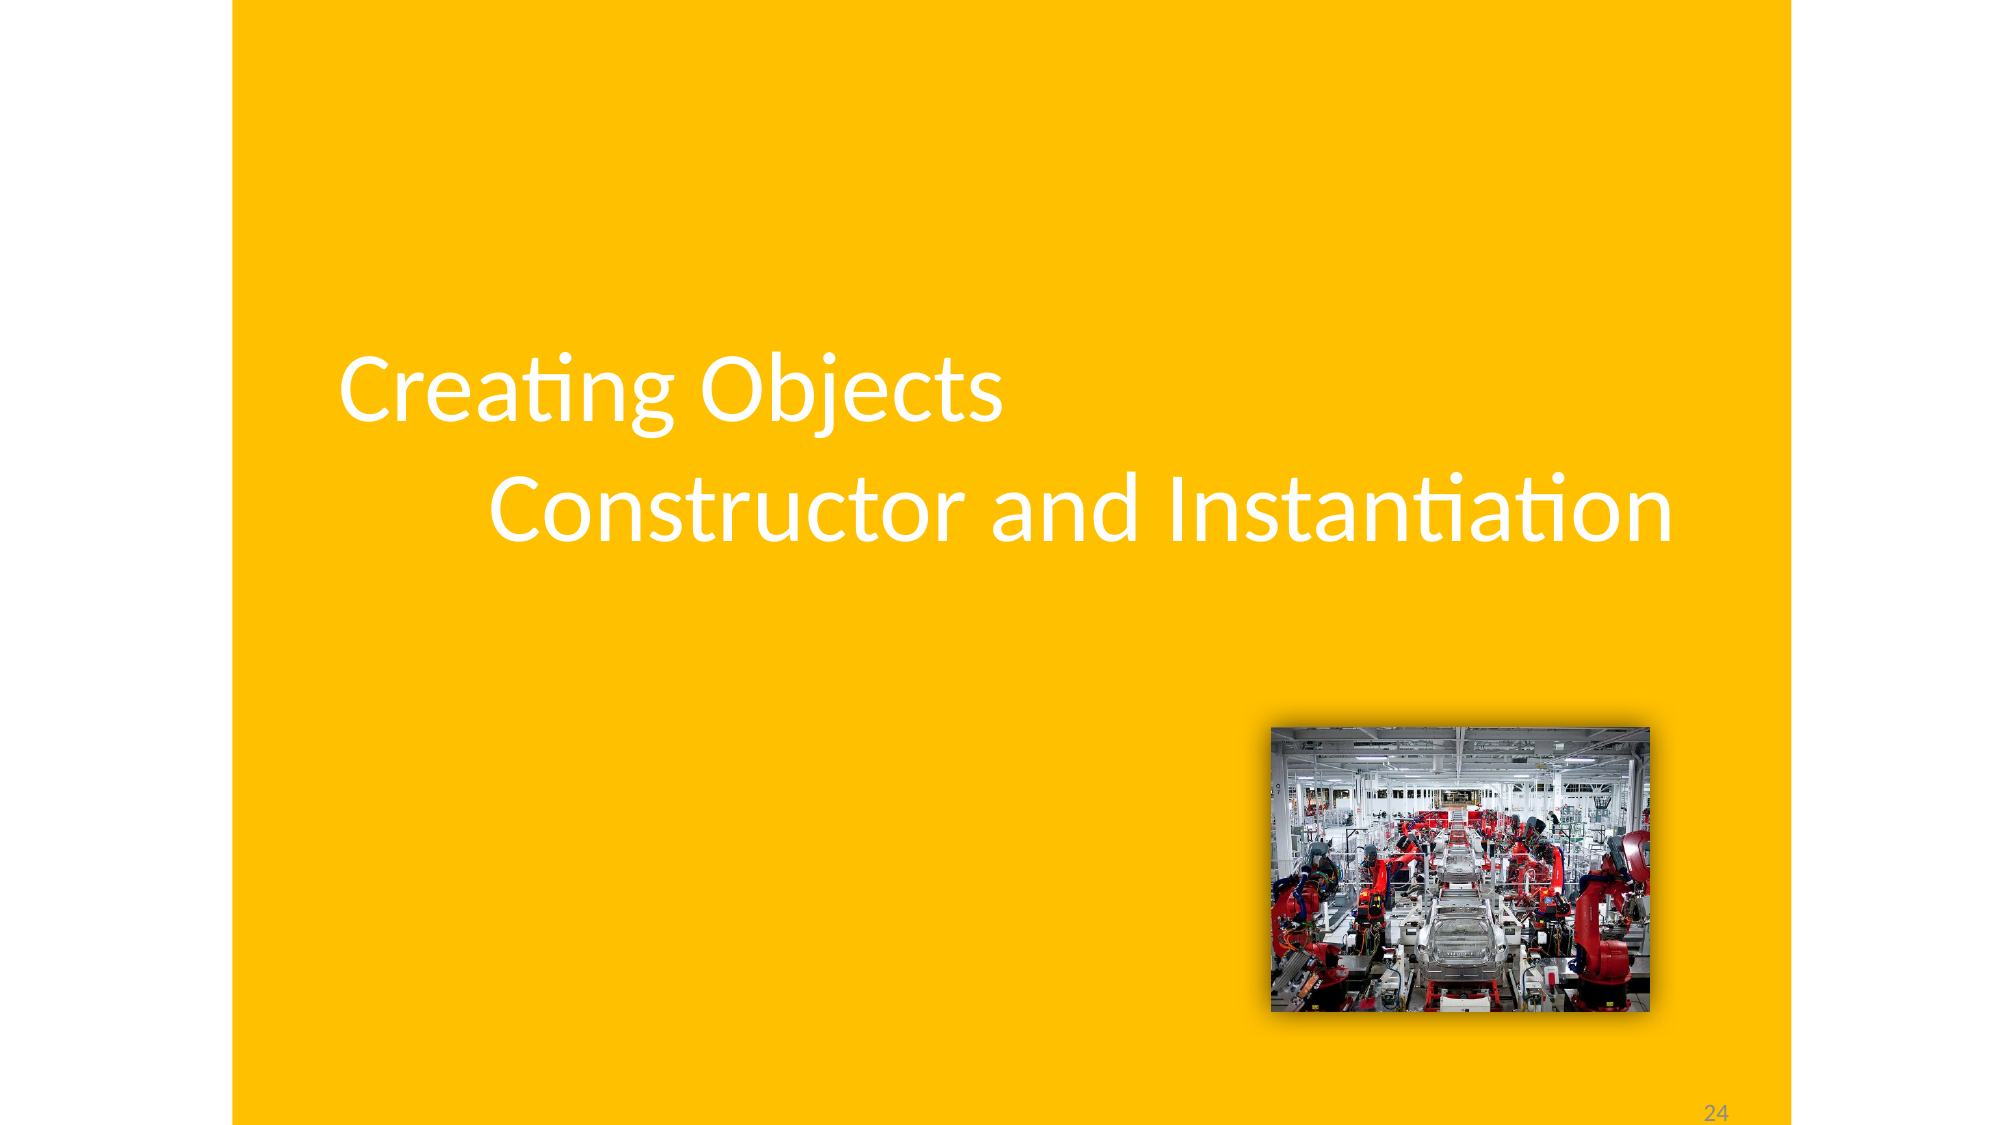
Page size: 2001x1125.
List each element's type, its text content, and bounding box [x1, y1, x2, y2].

text_box [230, 0, 1793, 1125]
text_box Creating Objects Constructor and Instantiation [323, 314, 1692, 569]
slide_number 24 [1394, 1081, 1745, 1125]
picture [1271, 727, 1650, 1012]
